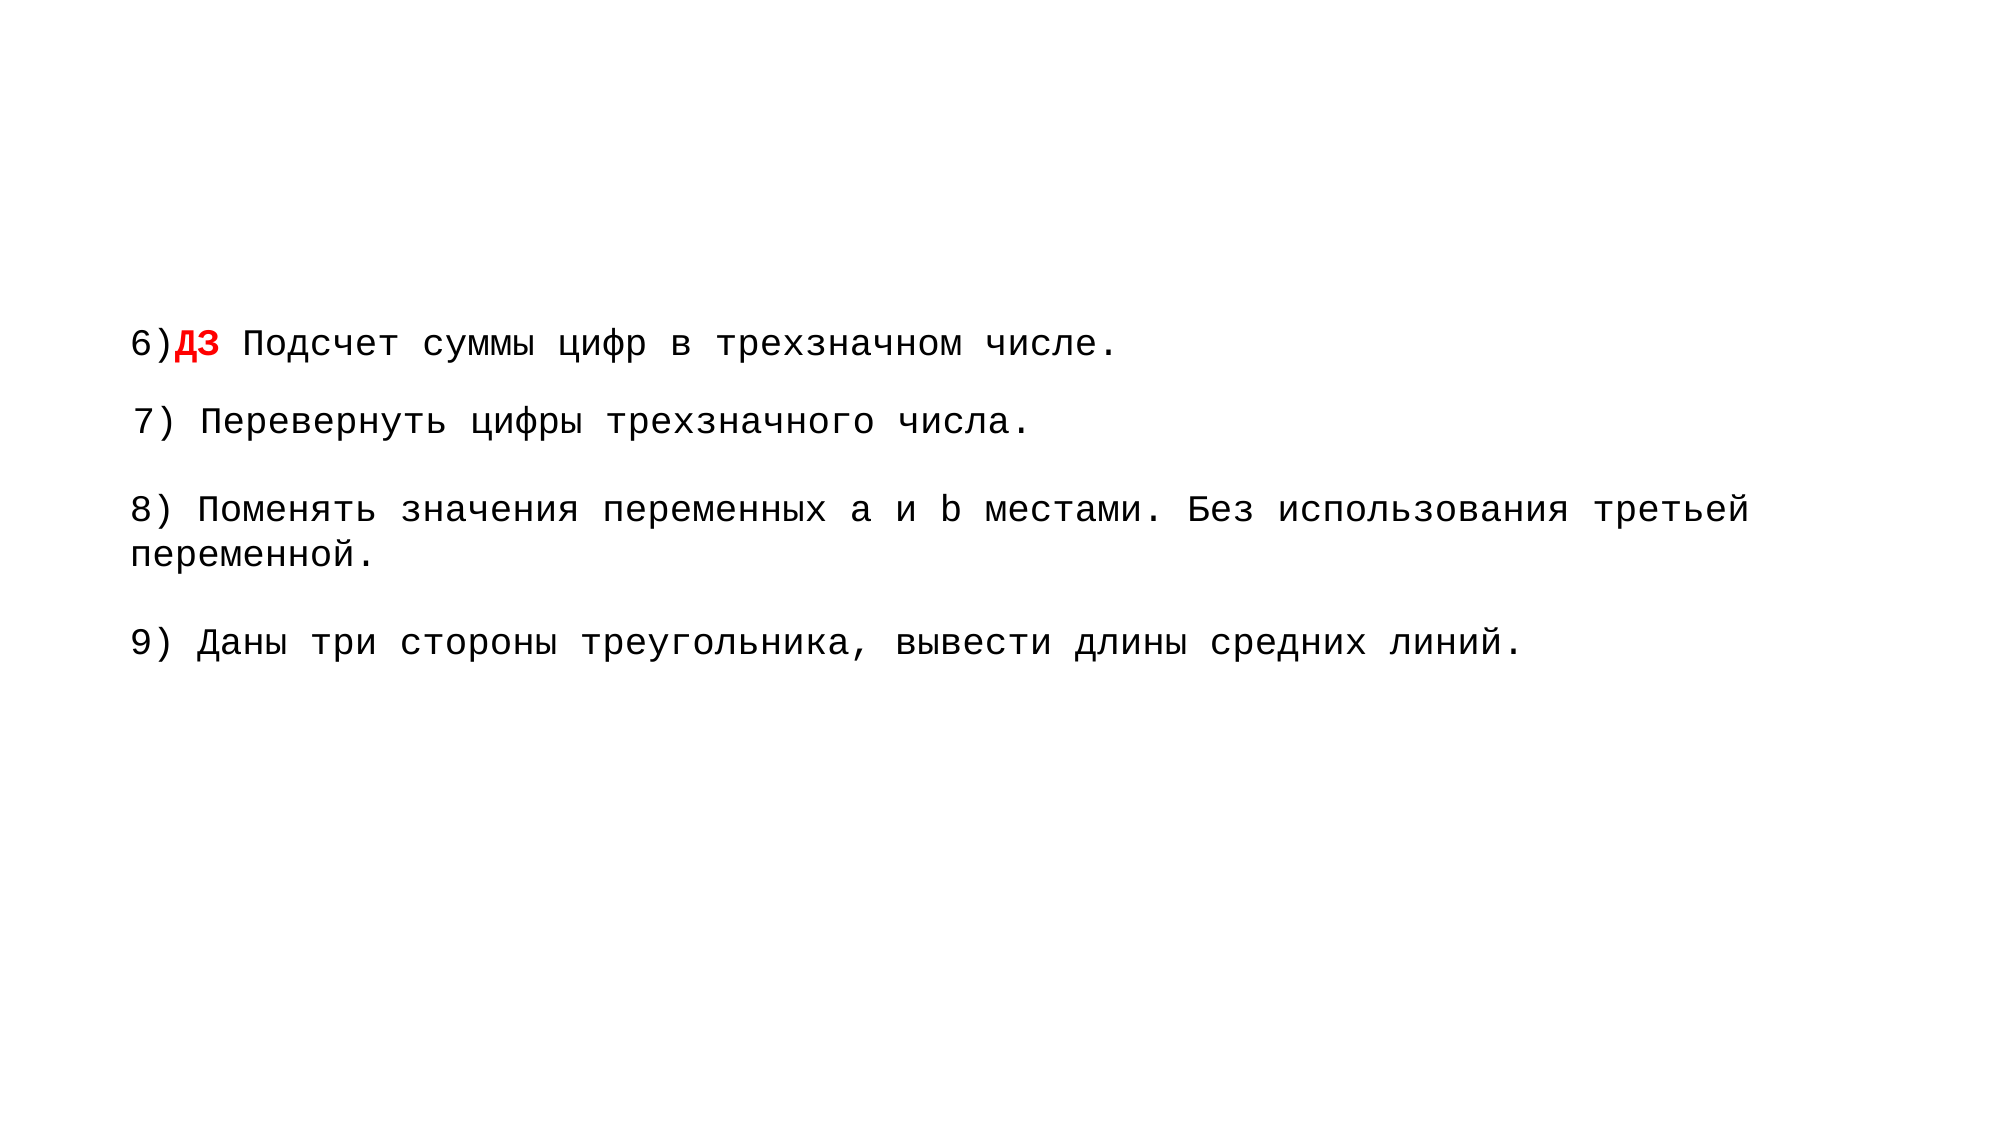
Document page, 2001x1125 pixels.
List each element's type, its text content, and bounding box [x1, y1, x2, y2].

text_box 8) Поменять значения переменных a и b местами. Без использования третьей переменной. [115, 476, 1905, 582]
text_box 6)ДЗ Подсчет суммы цифр в трехзначном числе. [115, 310, 1905, 371]
text_box 9) Даны три стороны треугольника, вывести длины средних линий. [115, 610, 1905, 670]
text_box 7) Перевернуть цифры трехзначного числа. [117, 388, 1048, 448]
